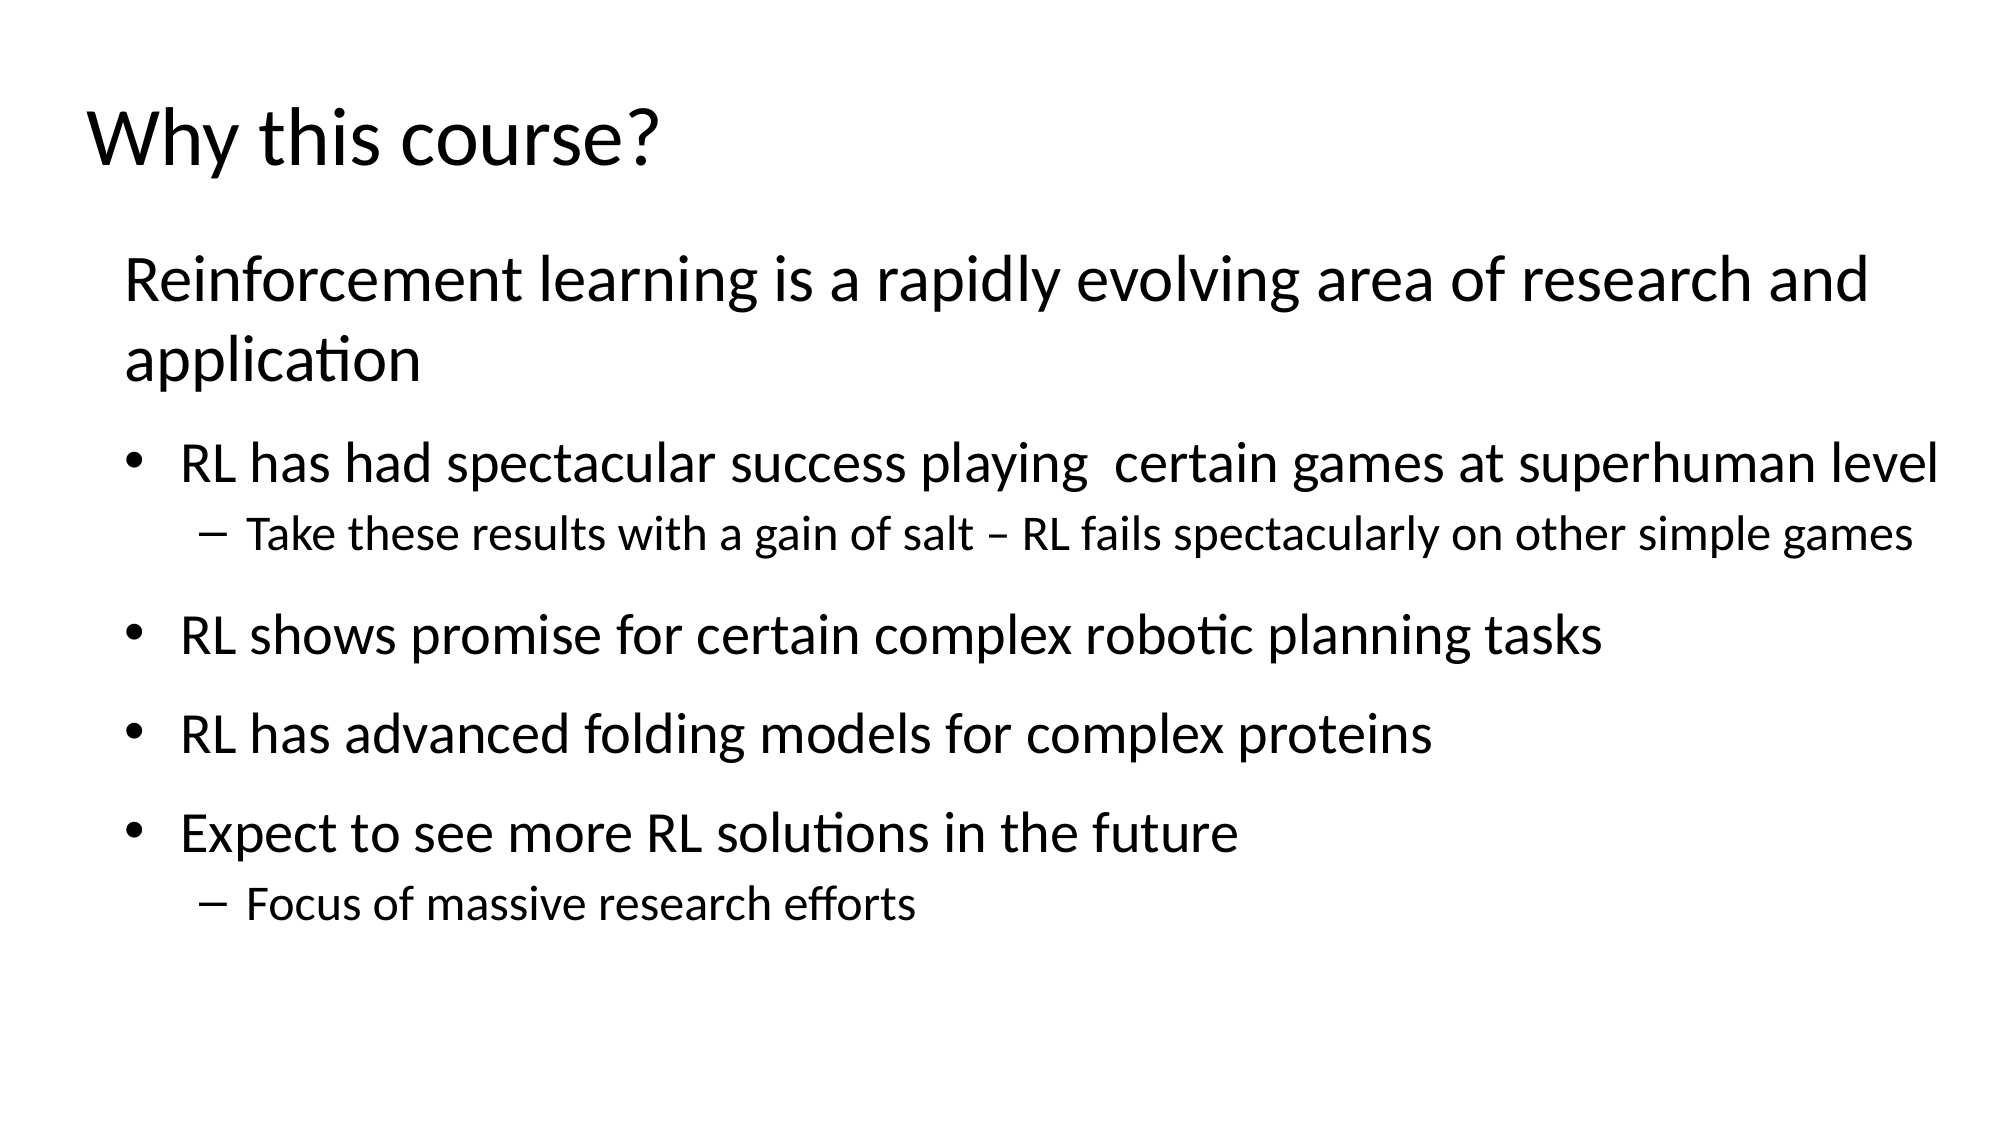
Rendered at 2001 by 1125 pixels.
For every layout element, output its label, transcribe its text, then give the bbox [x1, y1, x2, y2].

title Why this course? [0, 0, 1953, 197]
list Reinforcement learning is a rapidly evolving area of research and application RL has had spectacular success playing certain games at superhuman level Take these results with a gain of salt – RL fails spectacularly on other simple games RL shows promise for certain complex robotic planning tasks RL has advanced folding models for complex proteins Expect to see more RL solutions in the future Focus of massive research efforts [109, 227, 2000, 1082]
